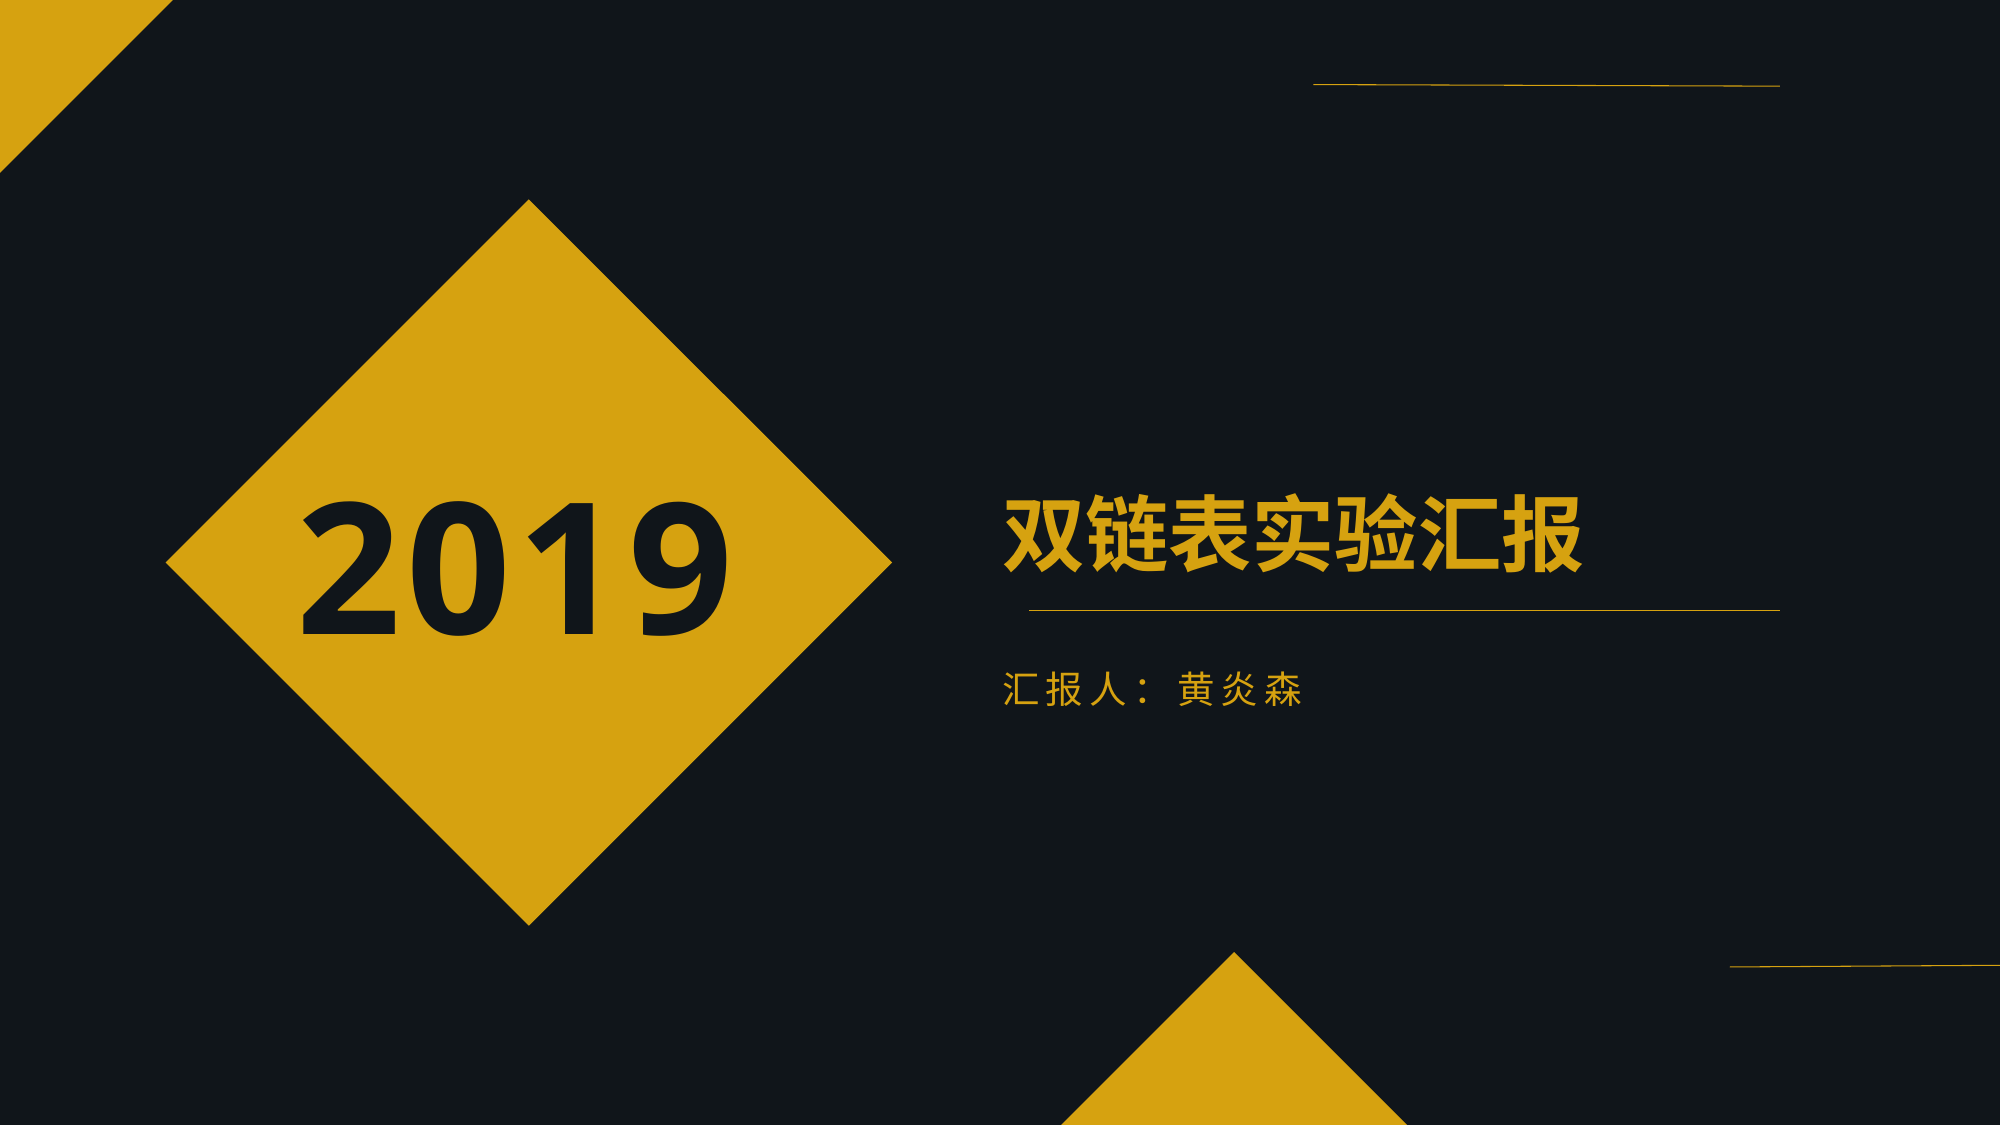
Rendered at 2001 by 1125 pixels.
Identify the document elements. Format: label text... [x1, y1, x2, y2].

text_box 双链表实验汇报 [987, 474, 1904, 590]
text_box [0, 0, 175, 175]
text_box 2019 [281, 443, 777, 679]
text_box [1059, 950, 1409, 1125]
text_box 汇报人：黄炎森 [987, 635, 1967, 719]
text_box [283, 197, 774, 443]
text_box [164, 445, 894, 928]
